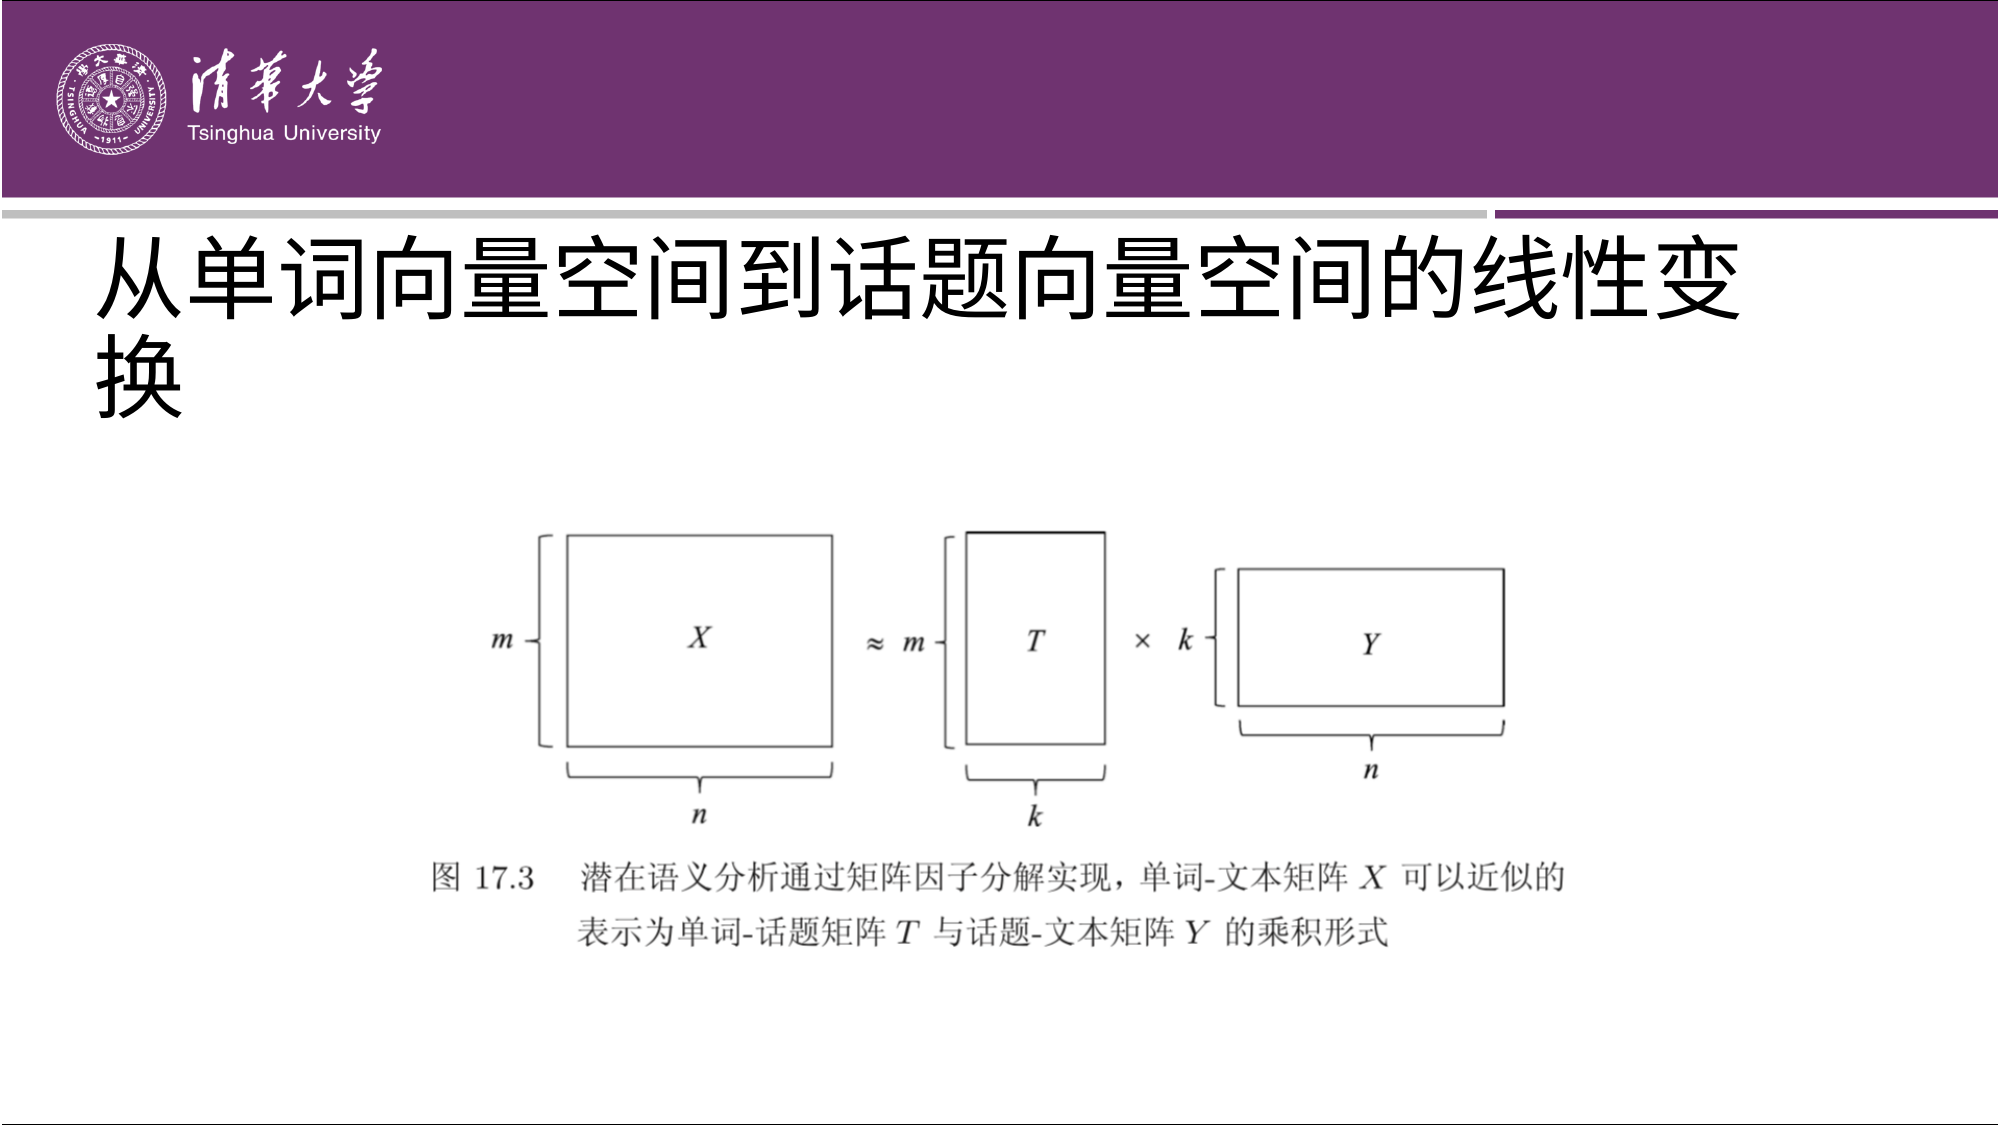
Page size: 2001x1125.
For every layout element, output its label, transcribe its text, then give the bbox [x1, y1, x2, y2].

title 从单词向量空间到话题向量空间的线性变换 [78, 223, 1804, 442]
picture [2, 0, 1998, 1125]
